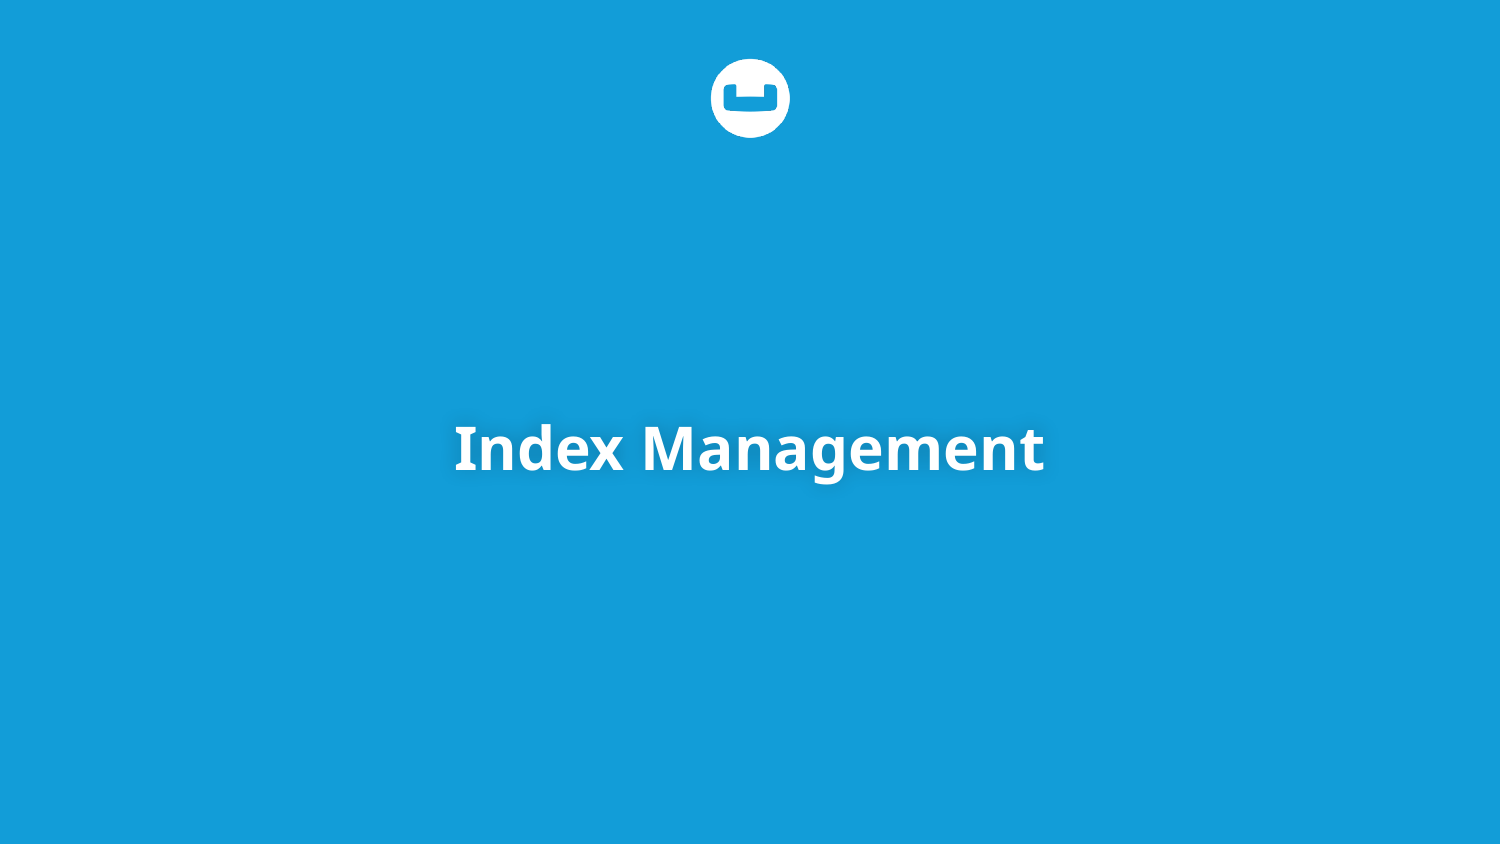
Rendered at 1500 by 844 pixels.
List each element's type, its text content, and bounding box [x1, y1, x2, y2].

picture [93, 289, 1407, 508]
title Index Management [112, 308, 1388, 490]
picture [709, 57, 791, 139]
